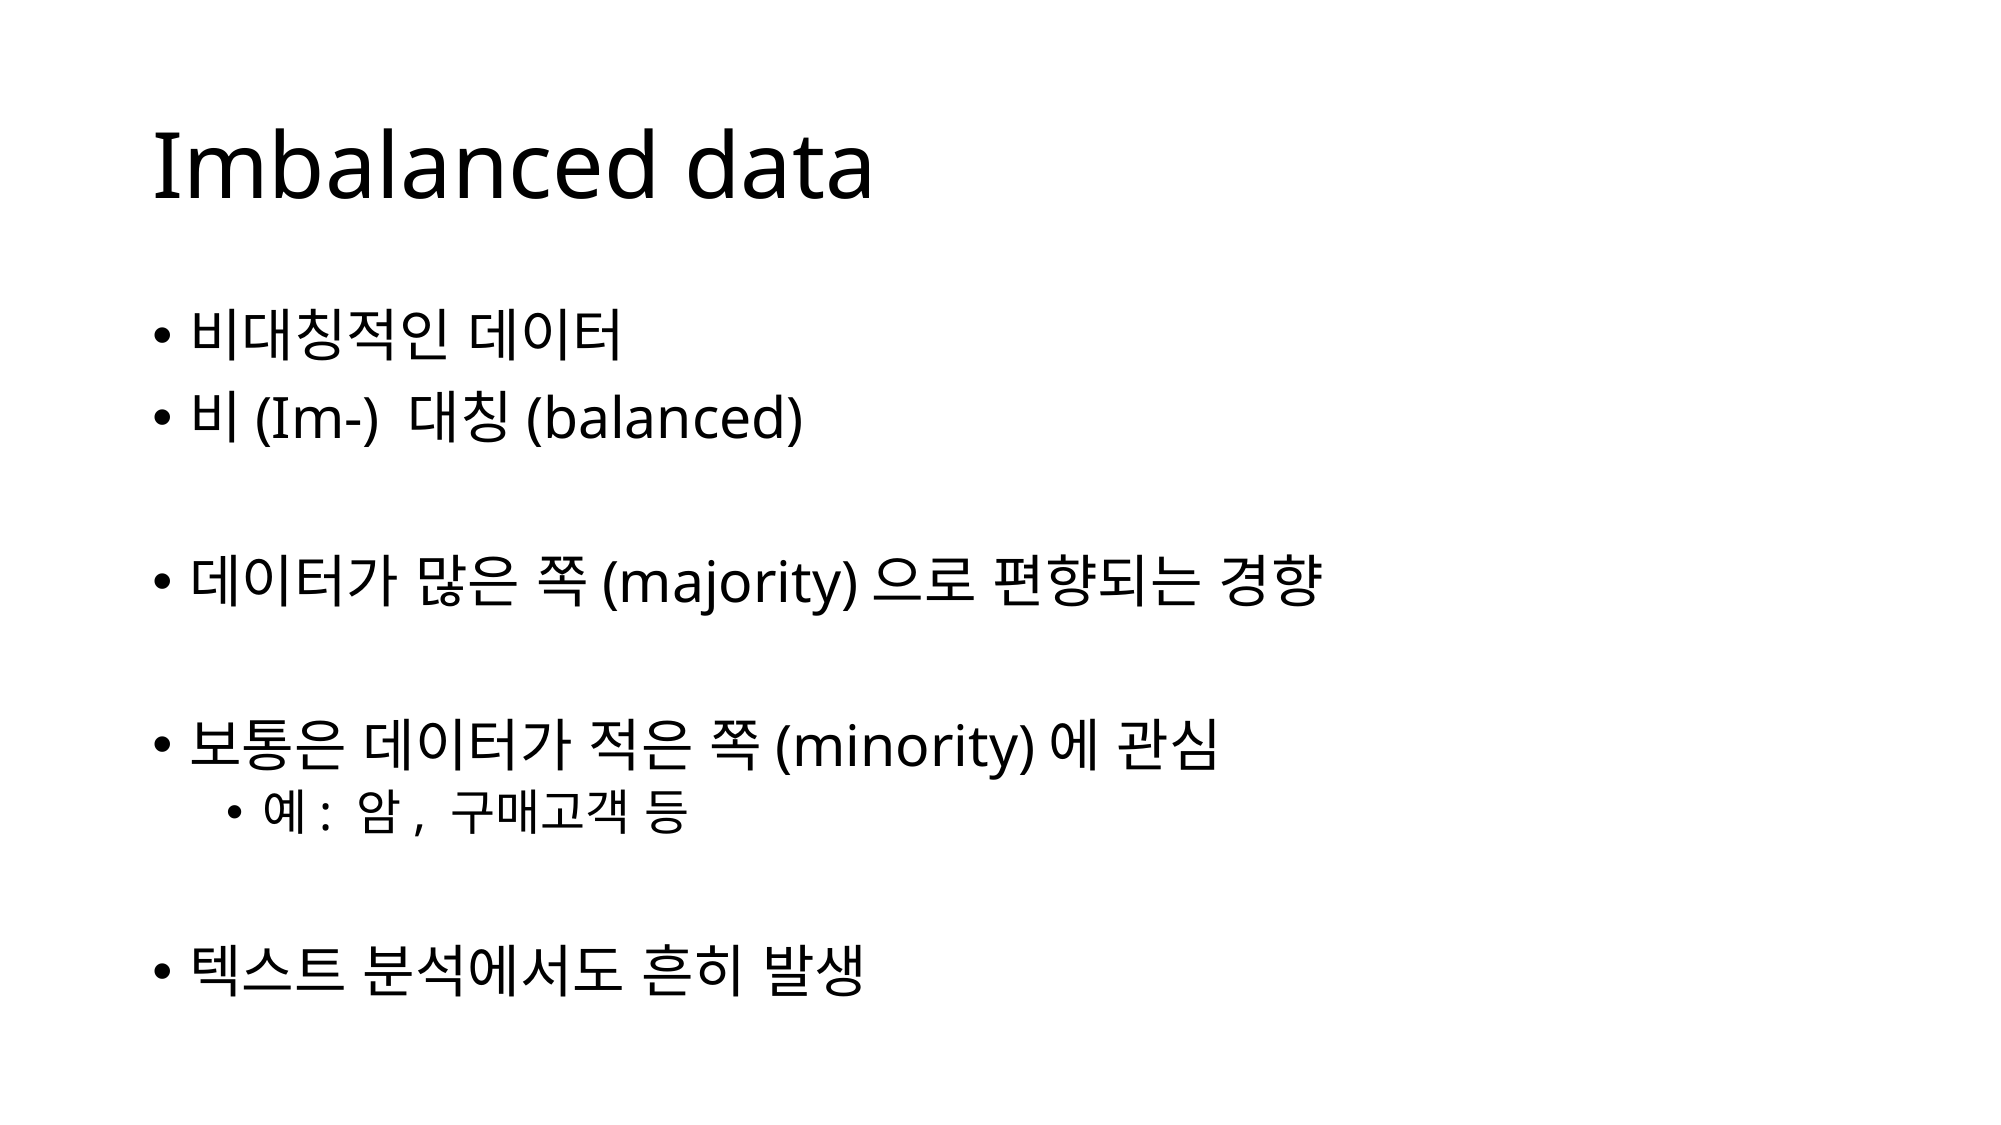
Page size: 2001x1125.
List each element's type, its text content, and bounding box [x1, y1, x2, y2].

title Imbalanced data [137, 59, 1863, 278]
list 비대칭적인 데이터 비(Im-) 대칭(balanced) 데이터가 많은 쪽(majority)으로 편향되는 경향 보통은 데이터가 적은 쪽(minority)에 관심 예: 암, 구매고객 등 텍스트 분석에서도 흔히 발생 [137, 299, 1833, 1014]
